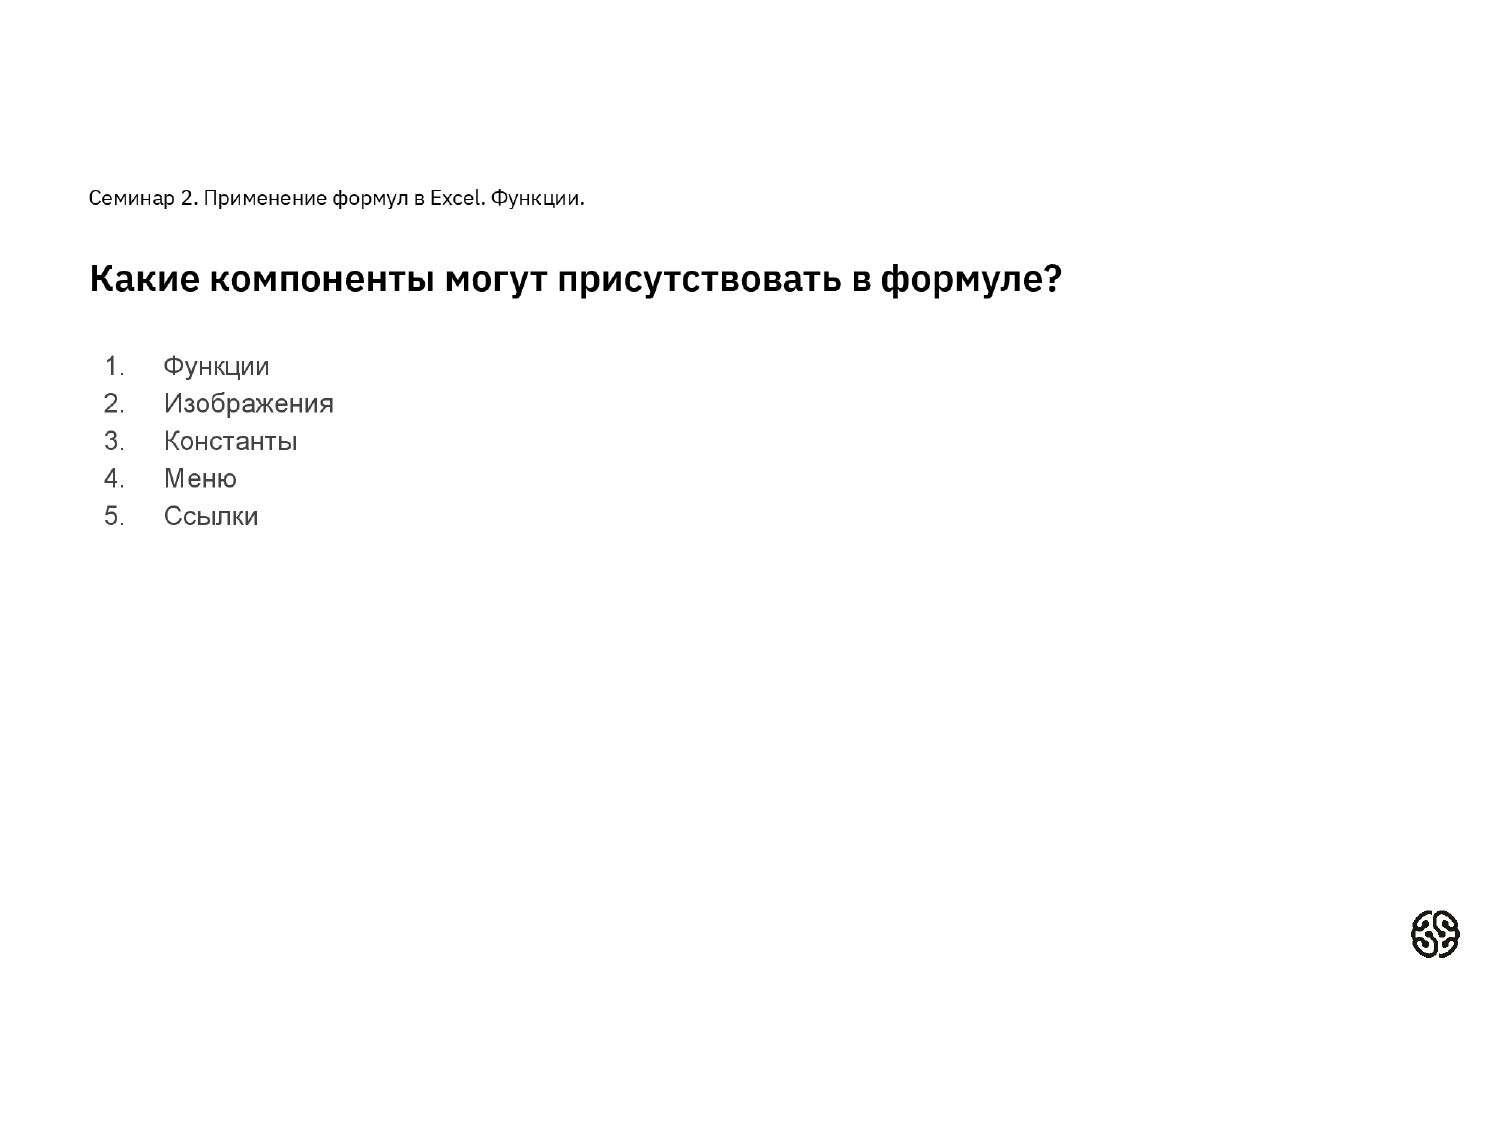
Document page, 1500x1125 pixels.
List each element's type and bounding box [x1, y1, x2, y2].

picture [0, 141, 1500, 987]
